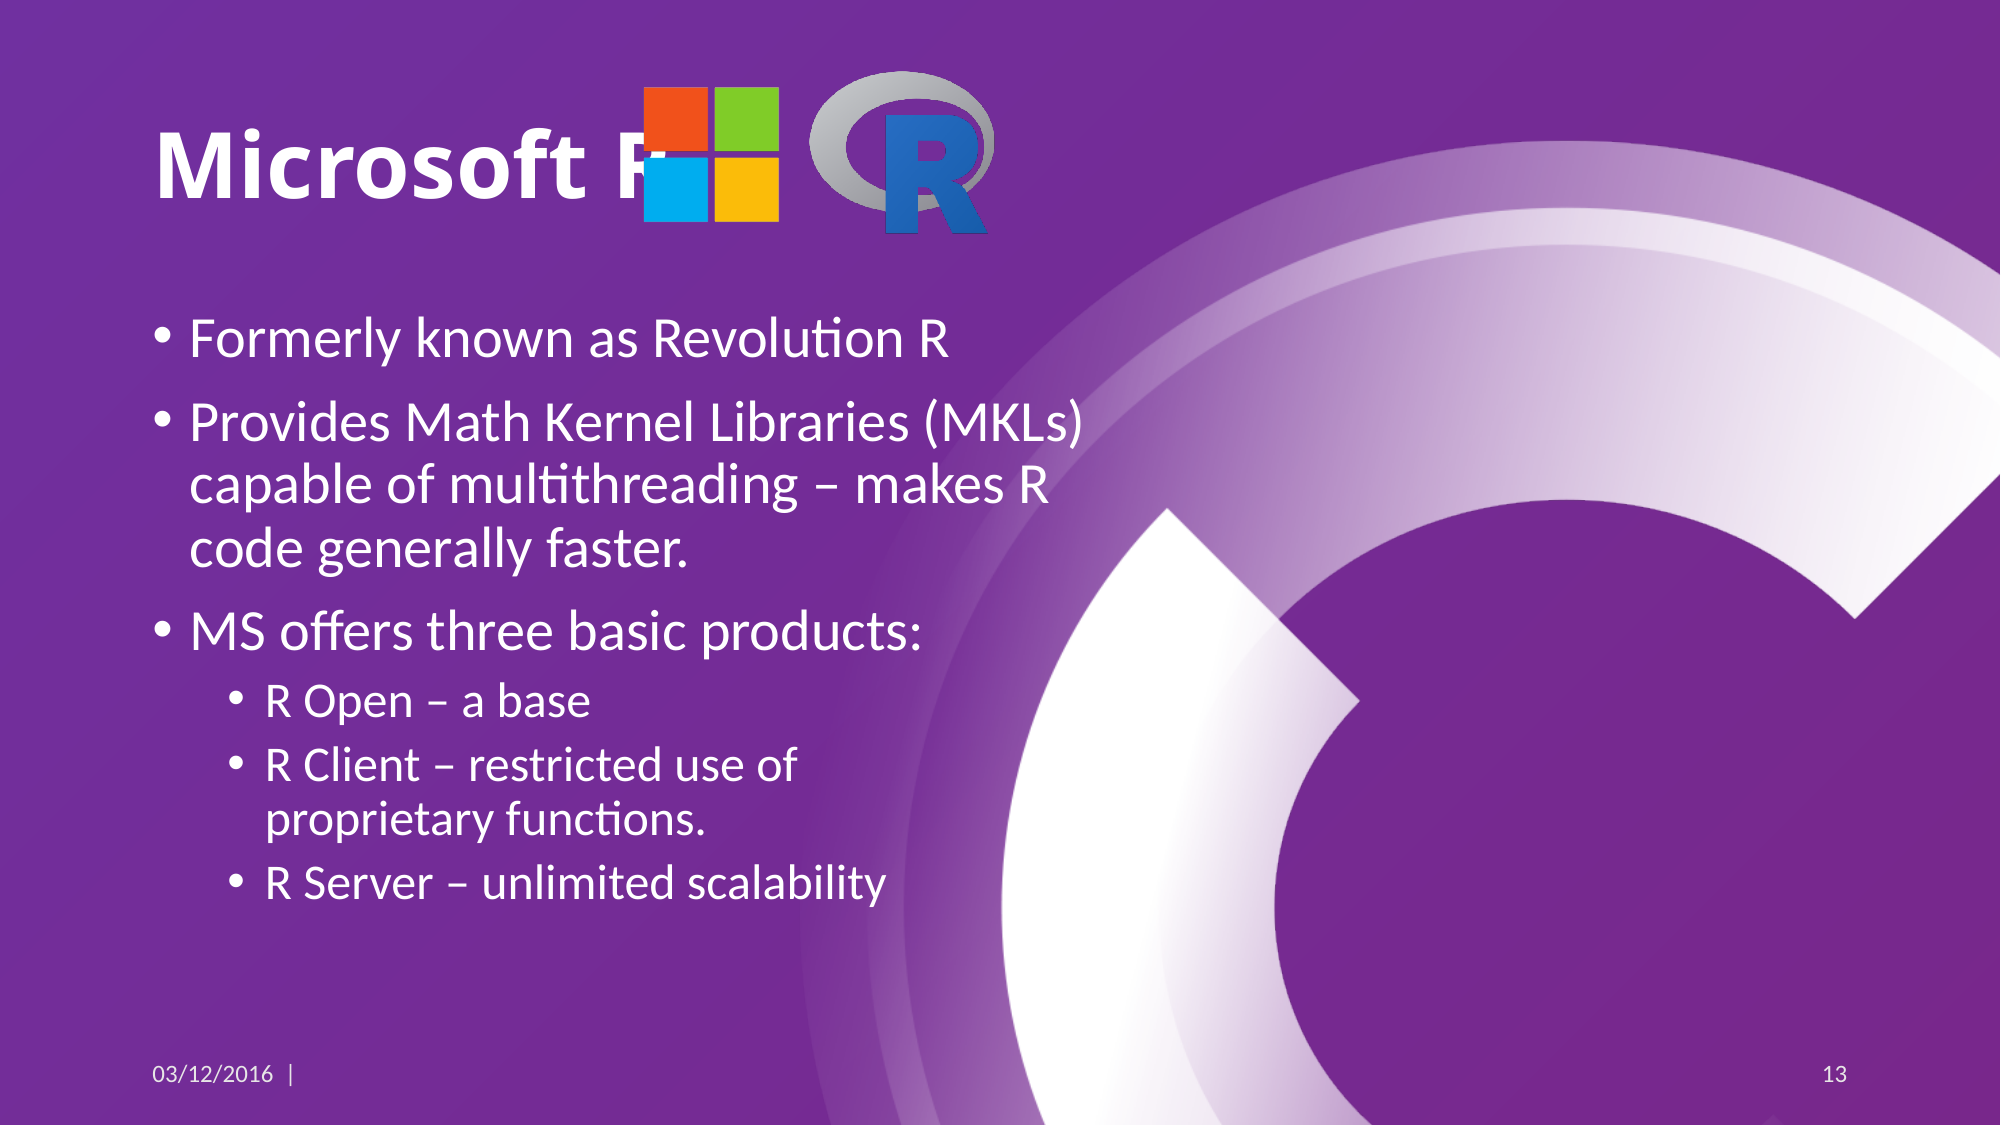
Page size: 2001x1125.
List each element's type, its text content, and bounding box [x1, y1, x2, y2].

list Formerly known as Revolution R Provides Math Kernel Libraries (MKLs) capable of multithreading – makes R code generally faster. MS offers three basic products: R Open – a base R Client – restricted use of proprietary functions. R Server – unlimited scalability [137, 299, 1119, 1014]
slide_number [137, 1042, 588, 1103]
slide_number 13 [1412, 1042, 1863, 1103]
title Microsoft R [963, 59, 1863, 278]
picture [457, 0, 2001, 1125]
title Microsoft R [137, 59, 457, 278]
